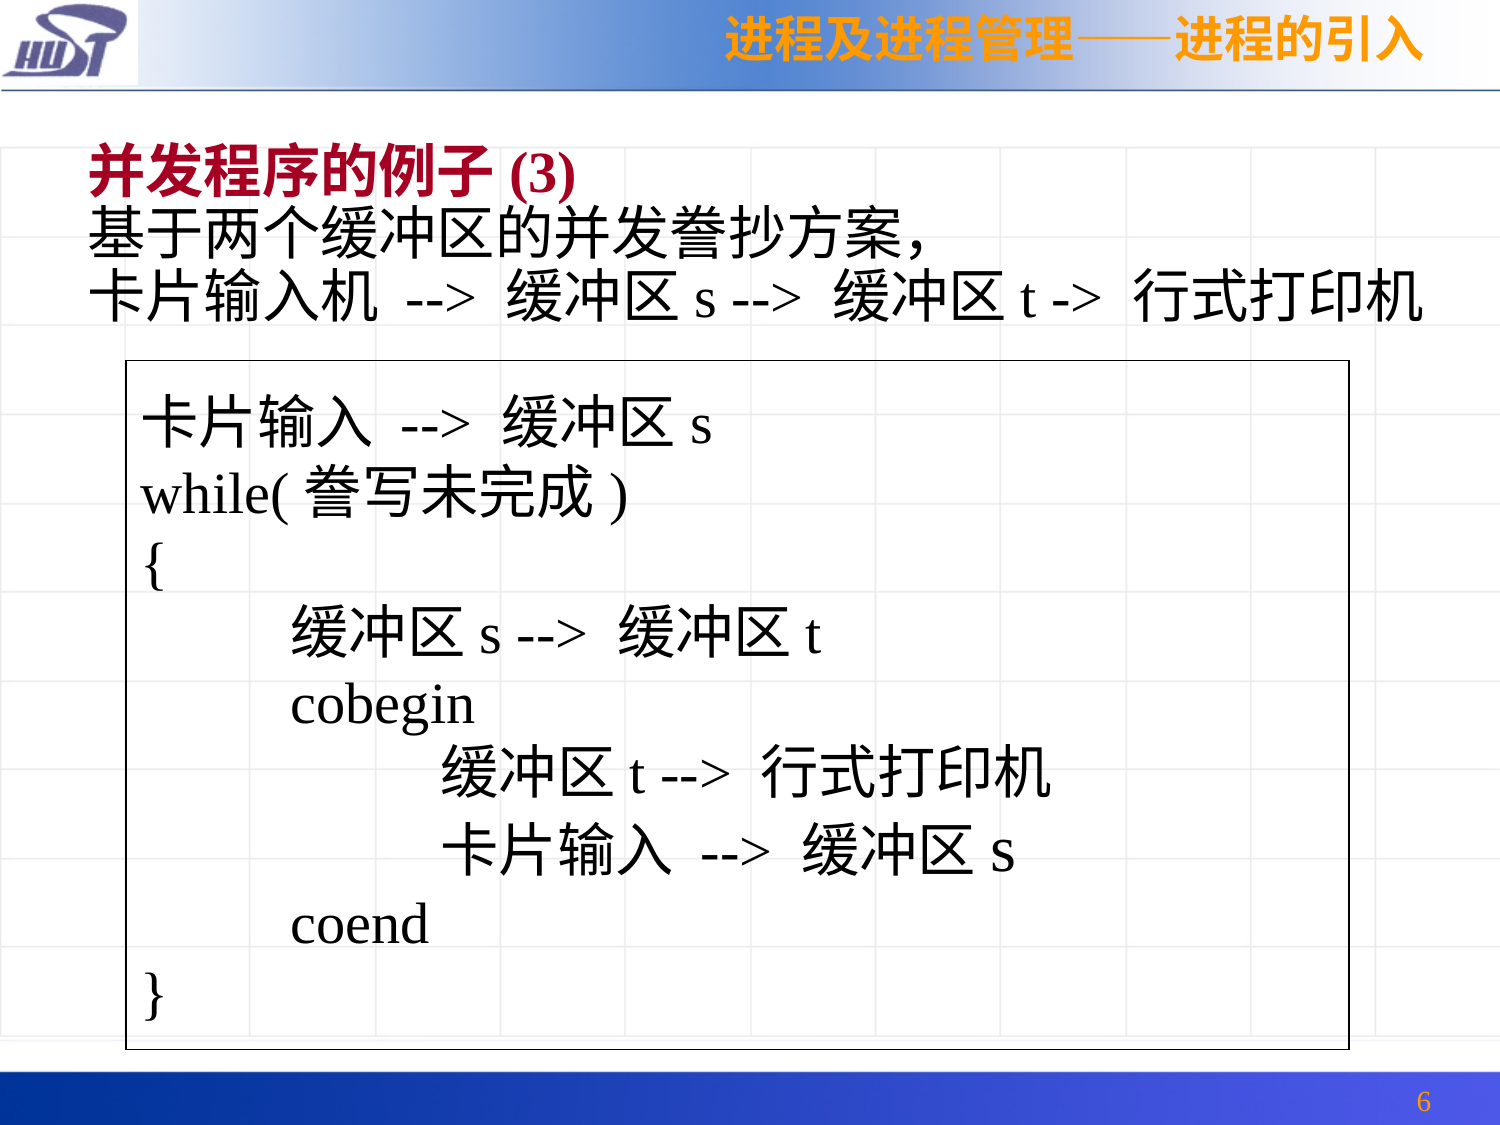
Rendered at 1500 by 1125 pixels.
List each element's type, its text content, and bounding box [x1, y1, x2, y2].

text_box 卡片输入 --> 缓冲区s while(誊写未完成) { 缓冲区s --> 缓冲区t cobegin 缓冲区t --> 行式打印机 卡片输入 --> 缓冲区s coend } [126, 360, 1350, 1050]
text_box 进程及进程管理——进程的引入 [62, 6, 1440, 76]
picture [0, 0, 1500, 1125]
text_box 并发程序的例子(3) 基于两个缓冲区的并发誊抄方案， 卡片输入机 --> 缓冲区s --> 缓冲区t -> 行式打印机 [72, 105, 1471, 338]
text_box 6 [1393, 1067, 1455, 1125]
